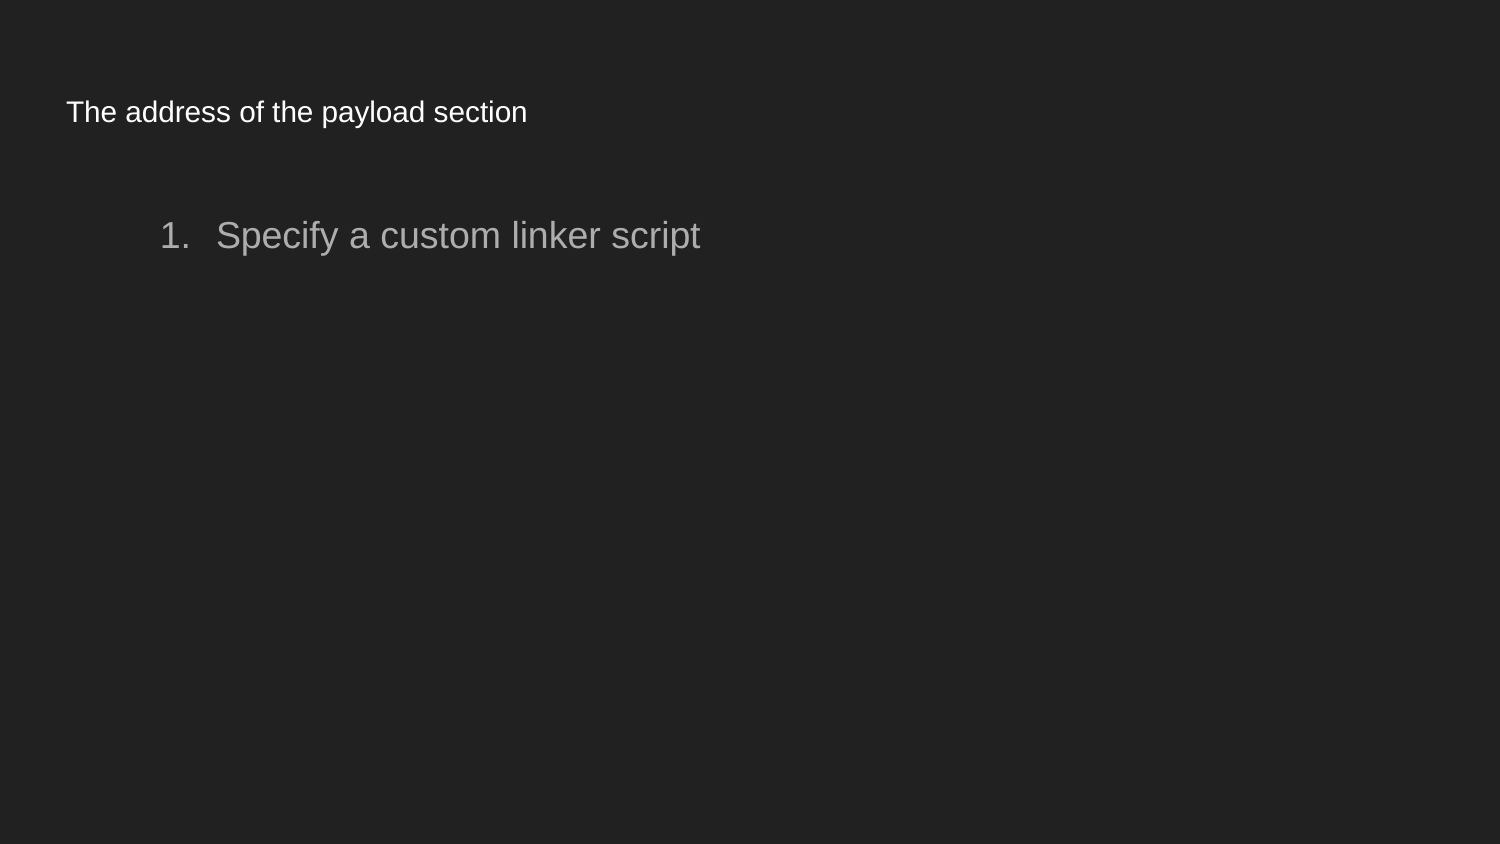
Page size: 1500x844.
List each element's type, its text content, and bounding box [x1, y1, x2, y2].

list Specify a custom linker script [51, 189, 1449, 750]
title The address of the payload section [51, 72, 1449, 167]
